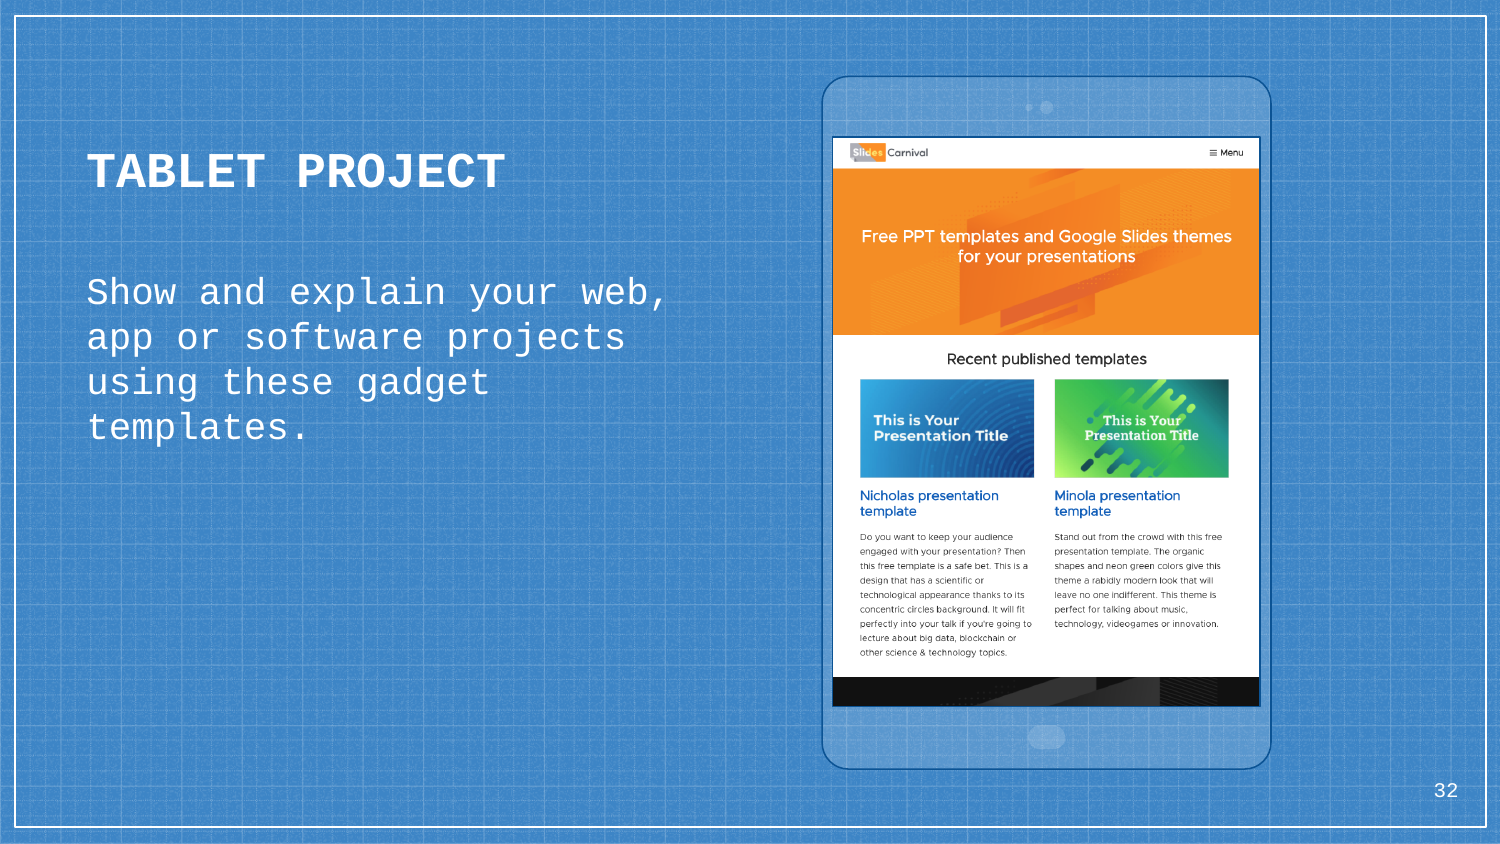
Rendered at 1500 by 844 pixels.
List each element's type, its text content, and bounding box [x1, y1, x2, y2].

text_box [821, 76, 1272, 770]
slide_number 32 [1398, 761, 1474, 810]
list TABLET PROJECT Show and explain your web, app or software projects using these gadget templates. [71, 122, 745, 689]
picture [0, 0, 1500, 844]
